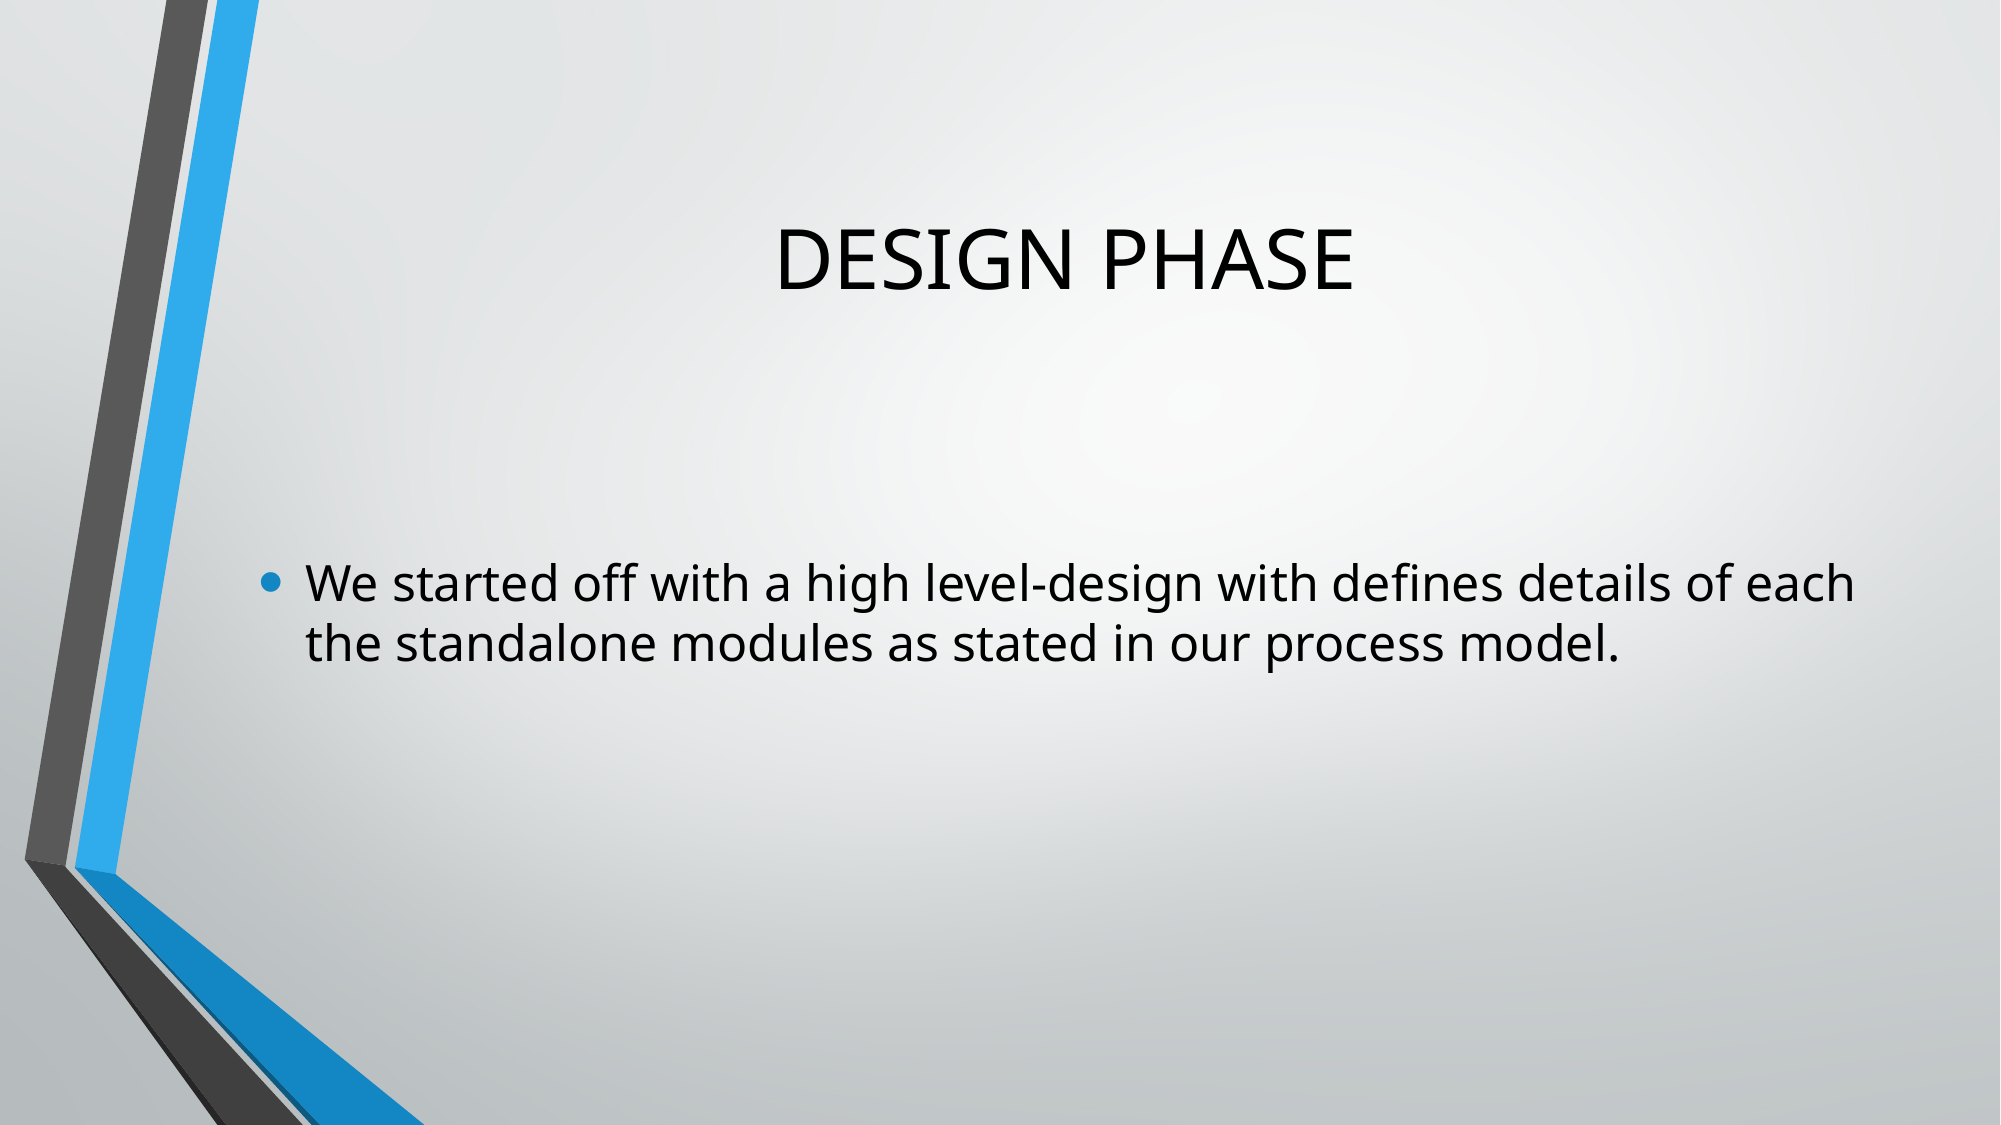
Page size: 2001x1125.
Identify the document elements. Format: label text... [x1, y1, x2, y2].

title DESIGN PHASE [243, 112, 1887, 400]
list We started off with a high level-design with defines details of each the standalone modules as stated in our process model. [243, 437, 1887, 950]
